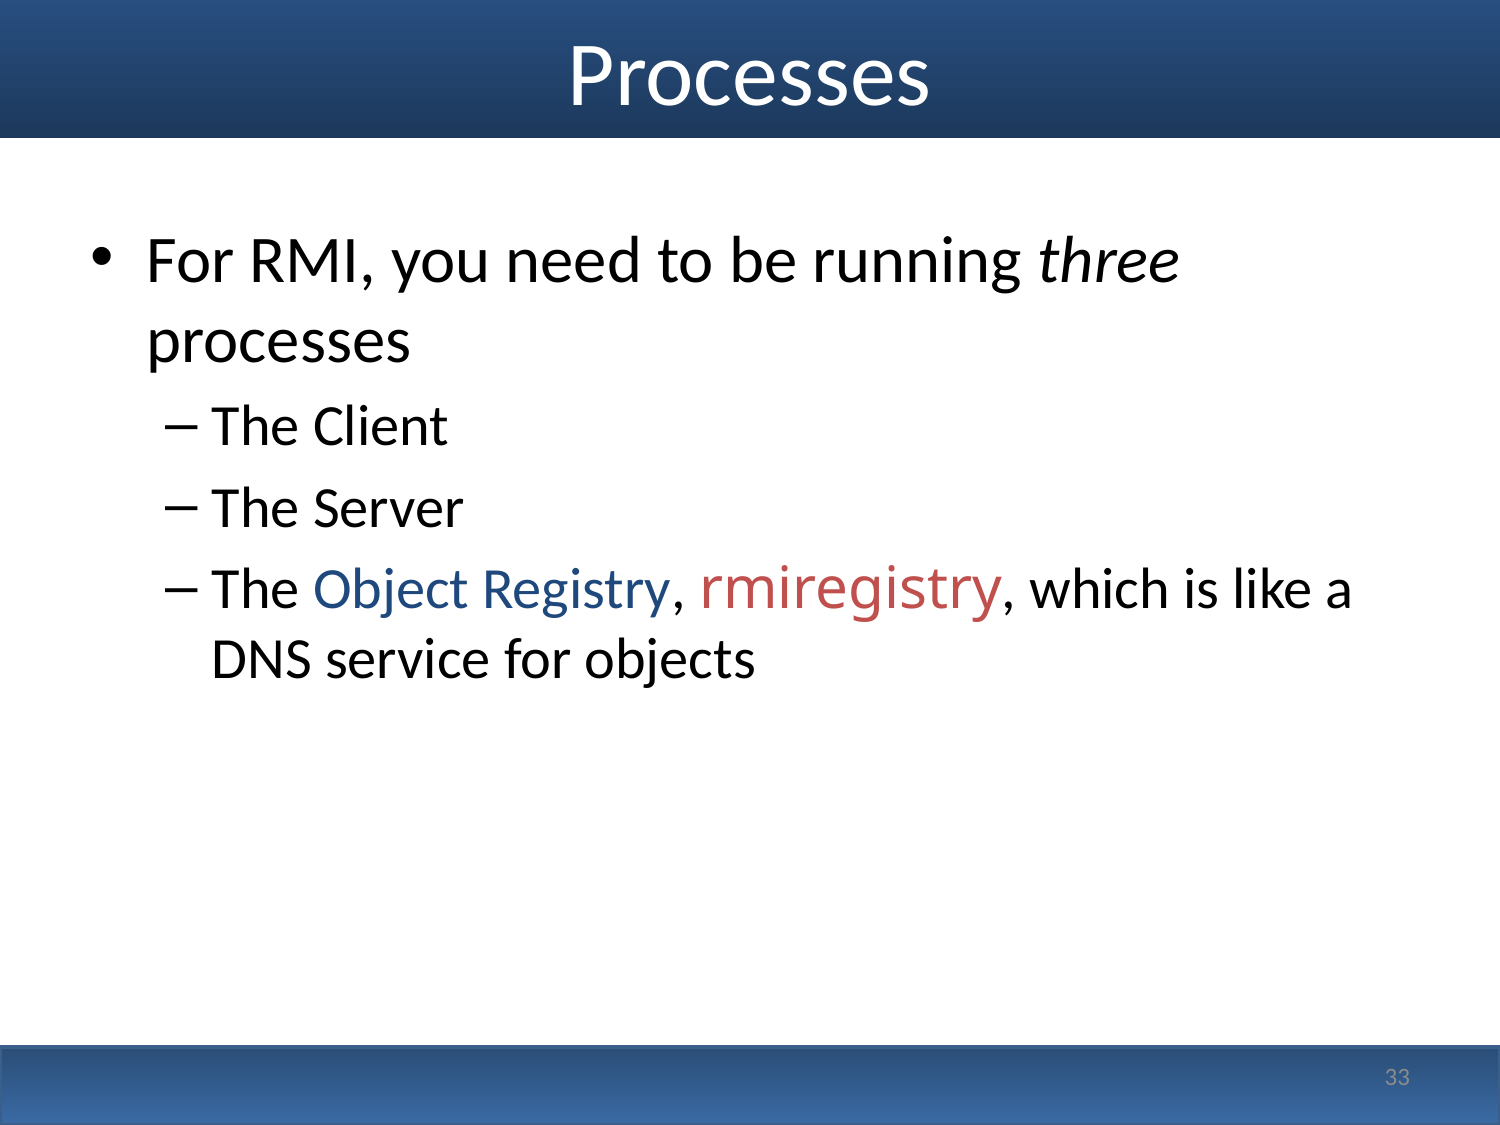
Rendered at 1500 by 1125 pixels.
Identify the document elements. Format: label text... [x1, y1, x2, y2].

slide_number 33 [1074, 1045, 1425, 1106]
list For RMI, you need to be running three processes The Client The Server The Object Registry, rmiregistry, which is like a DNS service for objects [75, 208, 1425, 1005]
title Processes [0, 0, 1500, 138]
